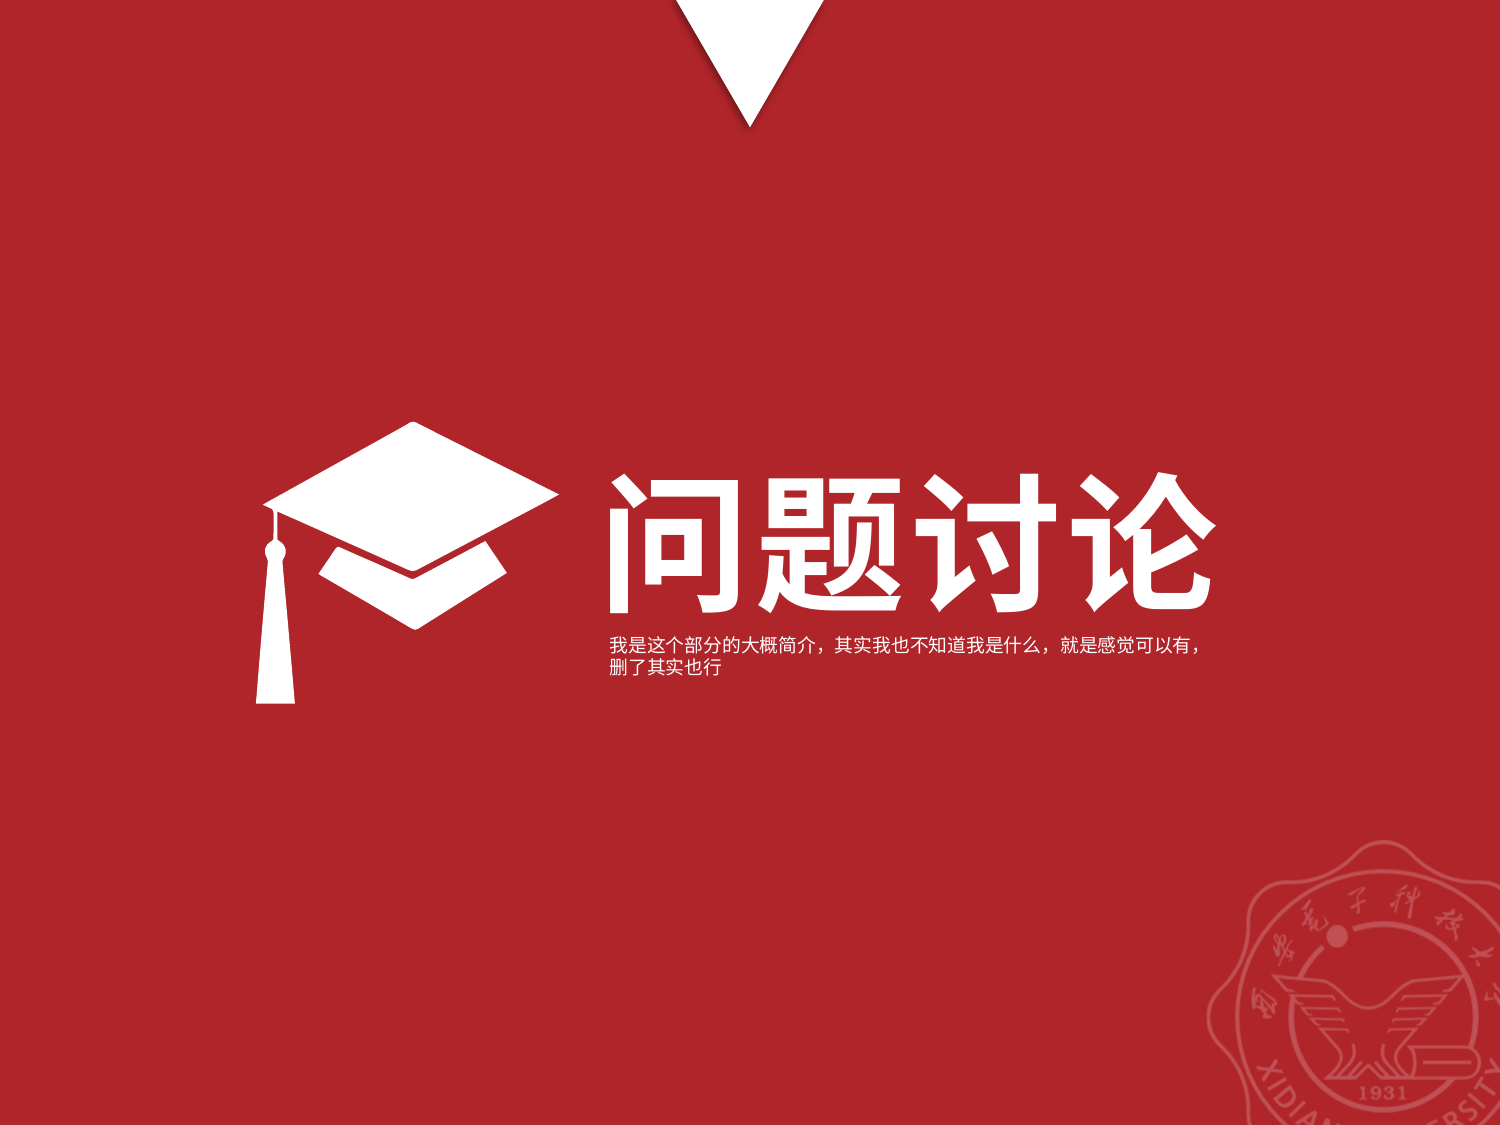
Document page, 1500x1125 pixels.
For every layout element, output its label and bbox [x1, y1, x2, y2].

text_box [674, 0, 826, 130]
text_box [255, 421, 1245, 704]
text_box [1206, 839, 1500, 1125]
